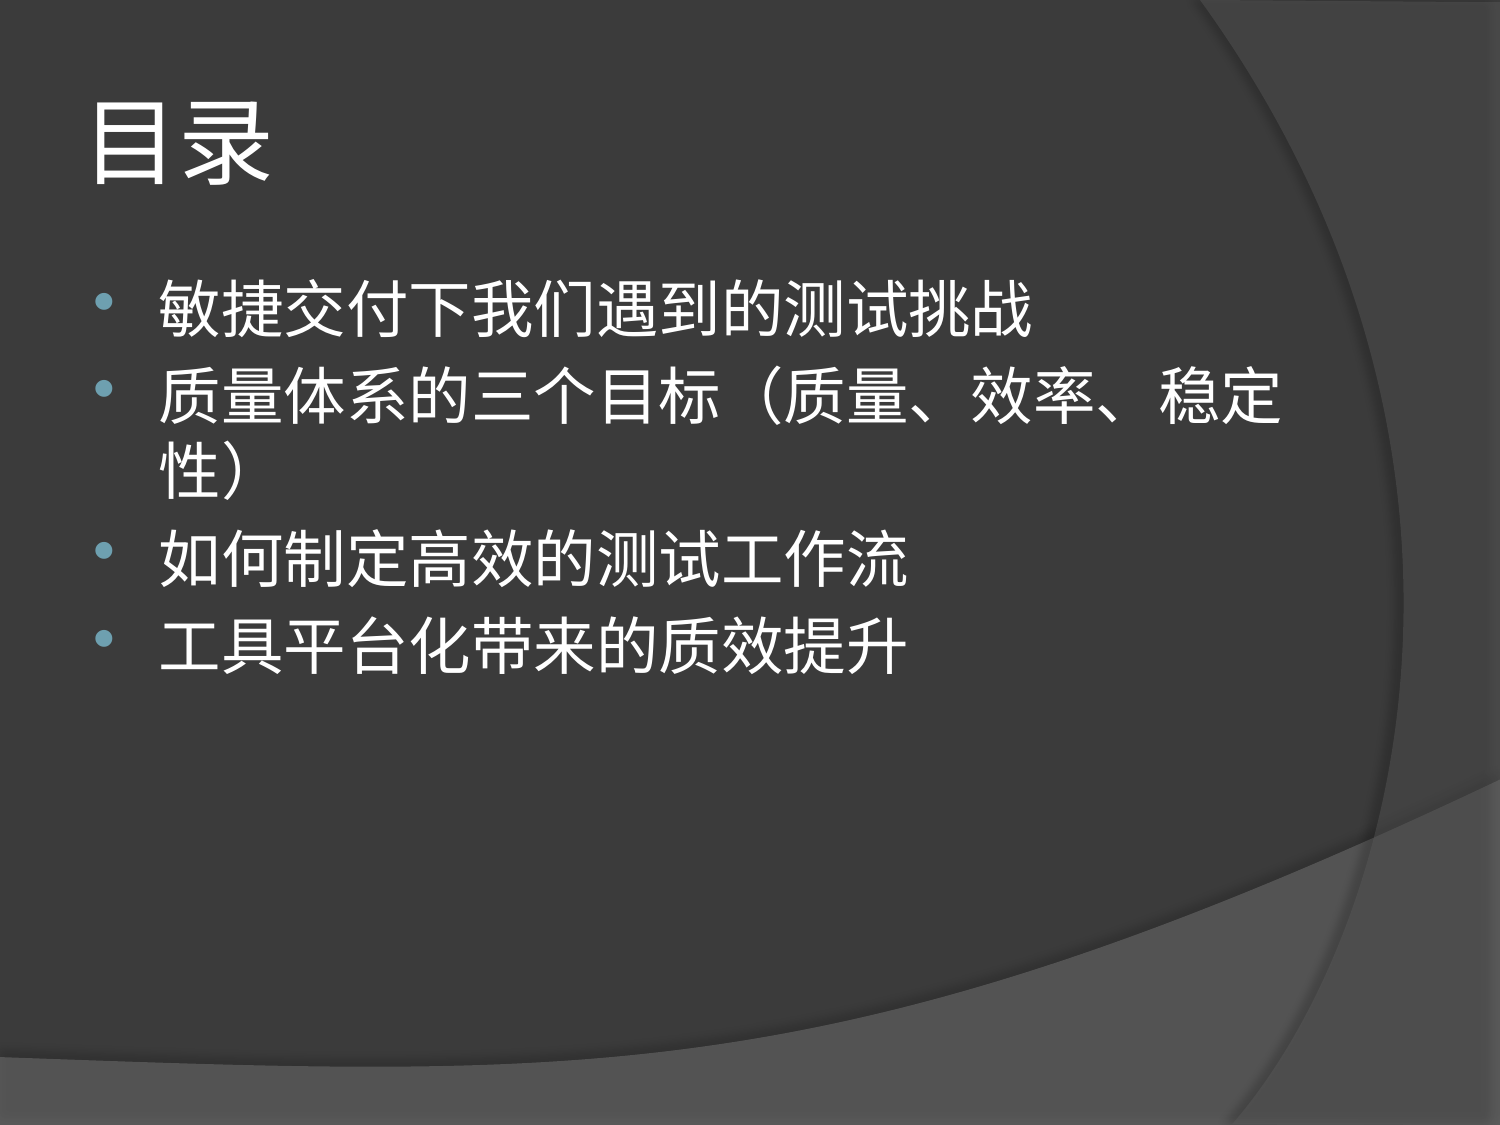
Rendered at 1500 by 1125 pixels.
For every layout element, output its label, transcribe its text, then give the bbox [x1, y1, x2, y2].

list 敏捷交付下我们遇到的测试挑战 质量体系的三个目标（质量、效率、稳定性） 如何制定高效的测试工作流 工具平台化带来的质效提升 [75, 262, 1412, 1005]
title 目录 [75, 45, 1300, 233]
